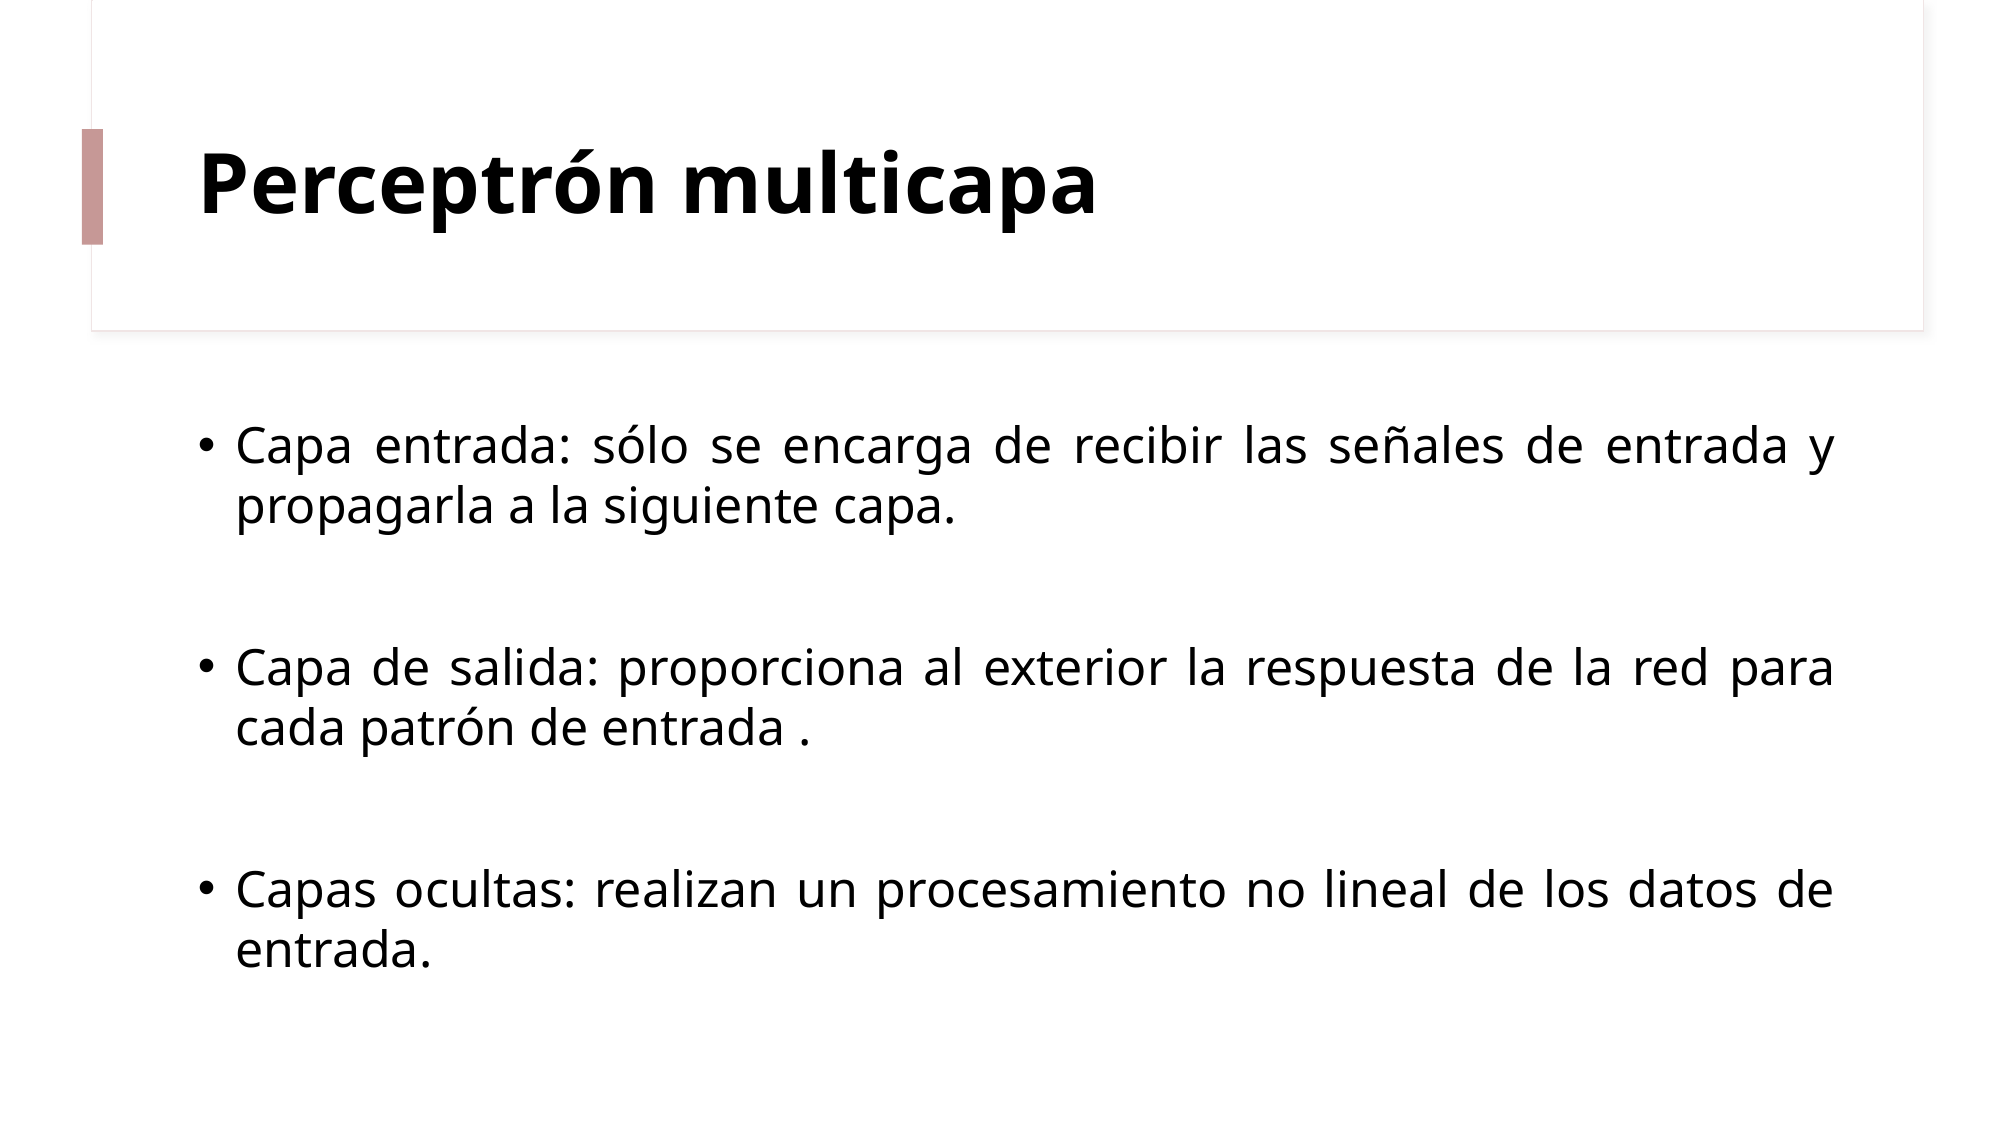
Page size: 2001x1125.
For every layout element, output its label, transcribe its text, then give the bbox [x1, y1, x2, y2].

title Perceptrón multicapa [183, 90, 1851, 284]
list Capa entrada: sólo se encarga de recibir las señales de entrada y propagarla a la siguiente capa. Capa de salida: proporciona al exterior la respuesta de la red para cada patrón de entrada . Capas ocultas: realizan un procesamiento no lineal de los datos de entrada. [183, 406, 1851, 1035]
